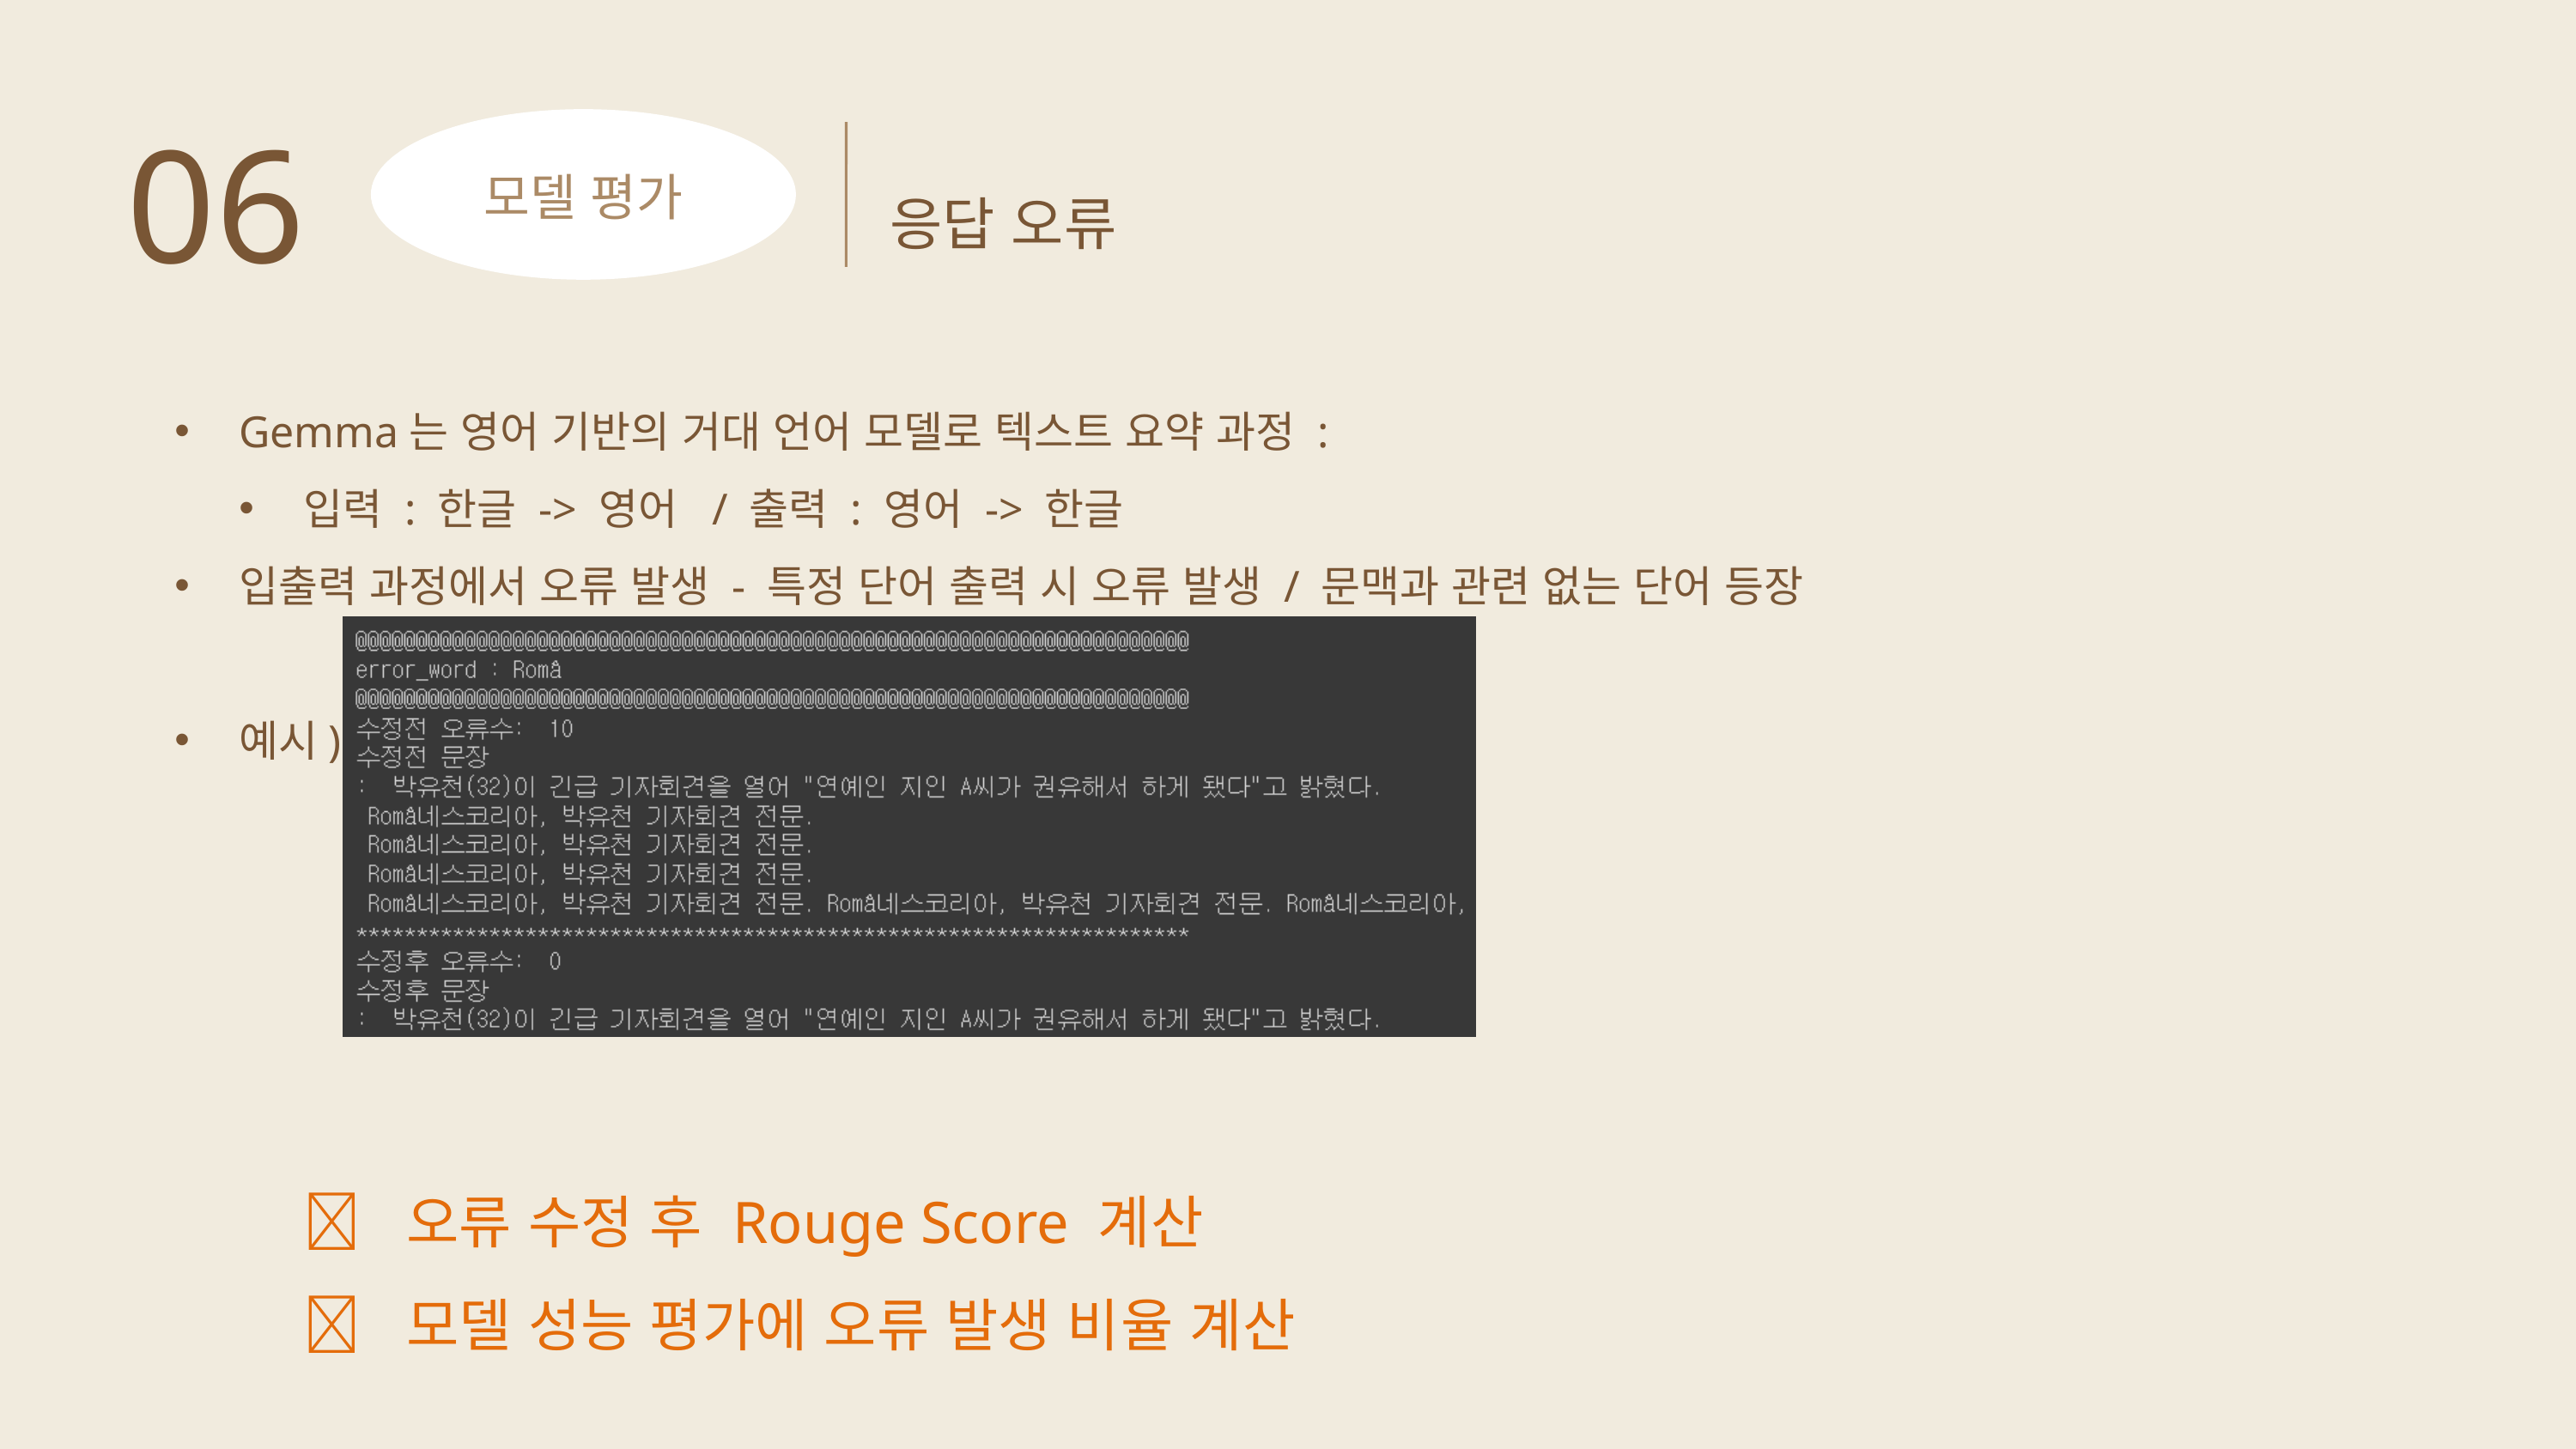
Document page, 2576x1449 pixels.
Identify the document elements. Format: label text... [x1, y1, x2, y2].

picture [343, 616, 1477, 1038]
text_box Gemma는 영어 기반의 거대 언어 모델로 텍스트 요약 과정 : 입력 : 한글 -> 영어 / 출력 : 영어 -> 한글 입출력 과정에서 오류 발생 - 특정 단어 출력 시 오류 발생 / 문맥과 관련 없는 단어 등장 예시) ✅ 오류 수정 후 Rouge Score 계산 ✅ 모델 성능 평가에 오류 발생 비율 계산 [174, 379, 2426, 1358]
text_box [126, 76, 1771, 281]
